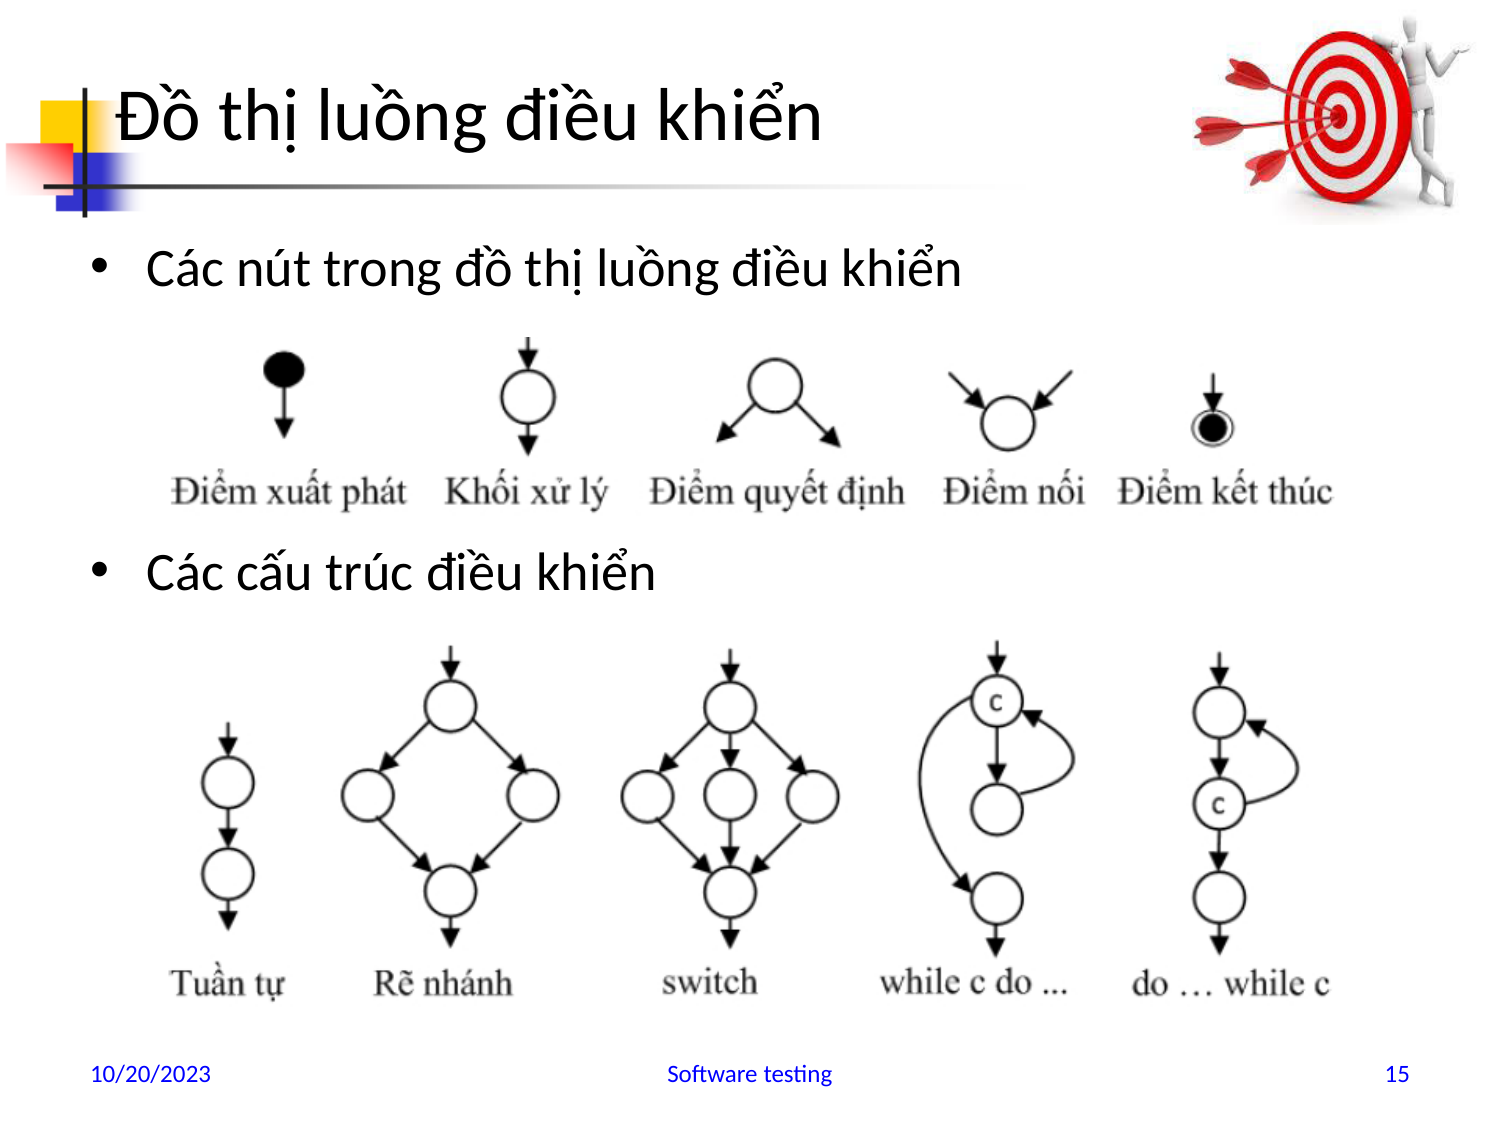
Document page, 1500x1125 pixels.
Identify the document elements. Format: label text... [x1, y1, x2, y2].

picture [0, 74, 1091, 232]
picture [1174, 0, 1500, 226]
picture [149, 624, 1354, 1024]
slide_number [75, 1042, 425, 1103]
list Các nút trong đồ thị luồng điều khiển Các cấu trúc điều khiển [75, 224, 1438, 1005]
footer Software testing [512, 1042, 988, 1103]
picture [162, 337, 1341, 530]
title Đồ thị luồng điều khiển [99, 45, 1169, 175]
slide_number 15 [1074, 1042, 1425, 1103]
